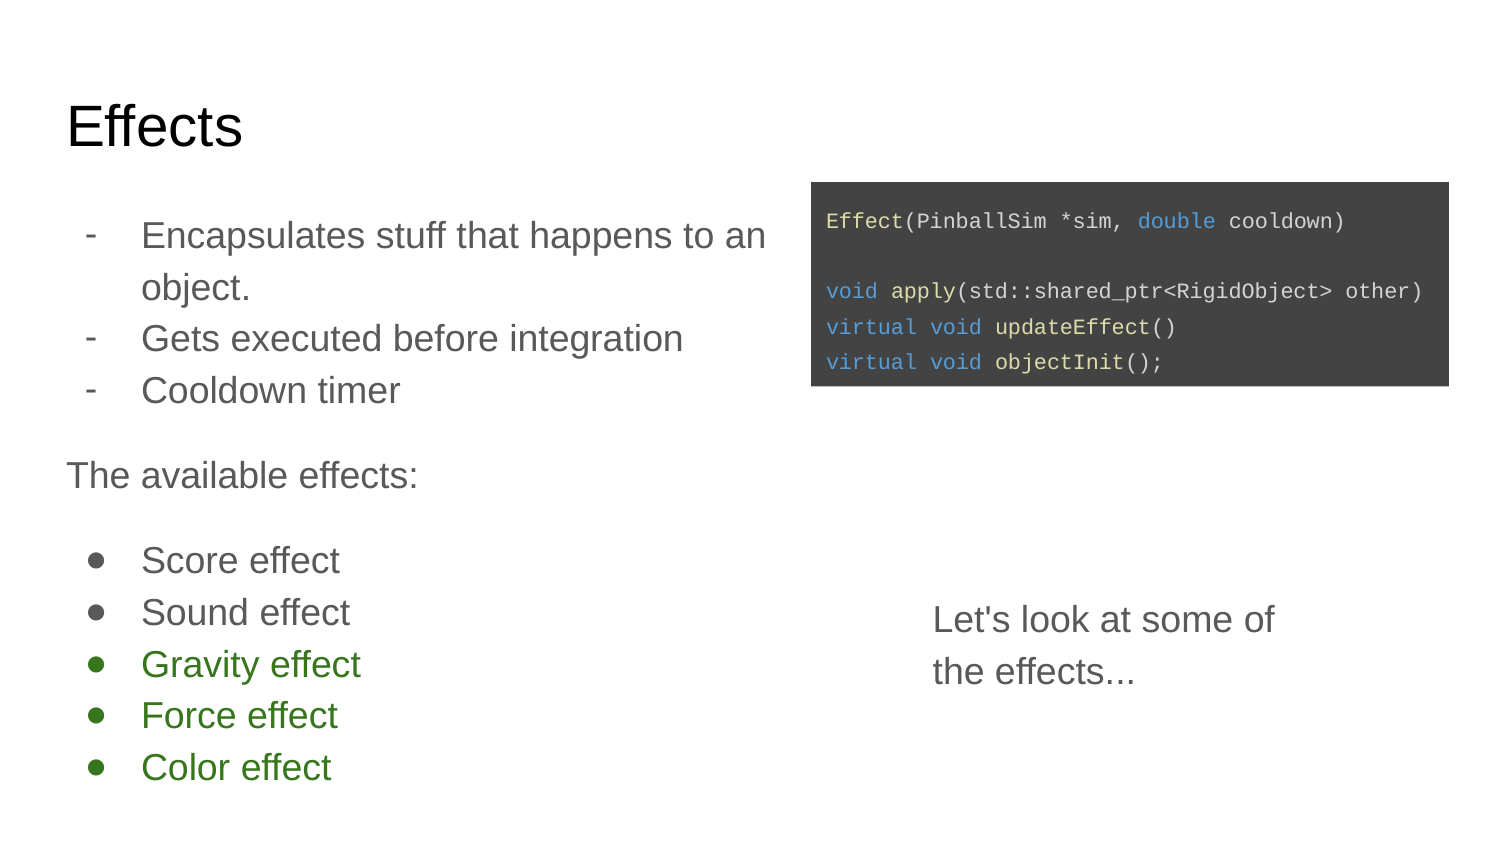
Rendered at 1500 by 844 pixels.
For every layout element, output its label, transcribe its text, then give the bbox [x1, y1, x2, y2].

title Effects [51, 72, 1449, 167]
list Encapsulates stuff that happens to an object. Gets executed before integration Cooldown timer The available effects: Score effect Sound effect Gravity effect Force effect Color effect [51, 189, 840, 750]
list Let's look at some of the effects... [917, 573, 1343, 715]
text_box Effect(PinballSim *sim, double cooldown) void apply(std::shared_ptr<RigidObject> other) virtual void updateEffect() virtual void objectInit(); [811, 182, 1449, 387]
